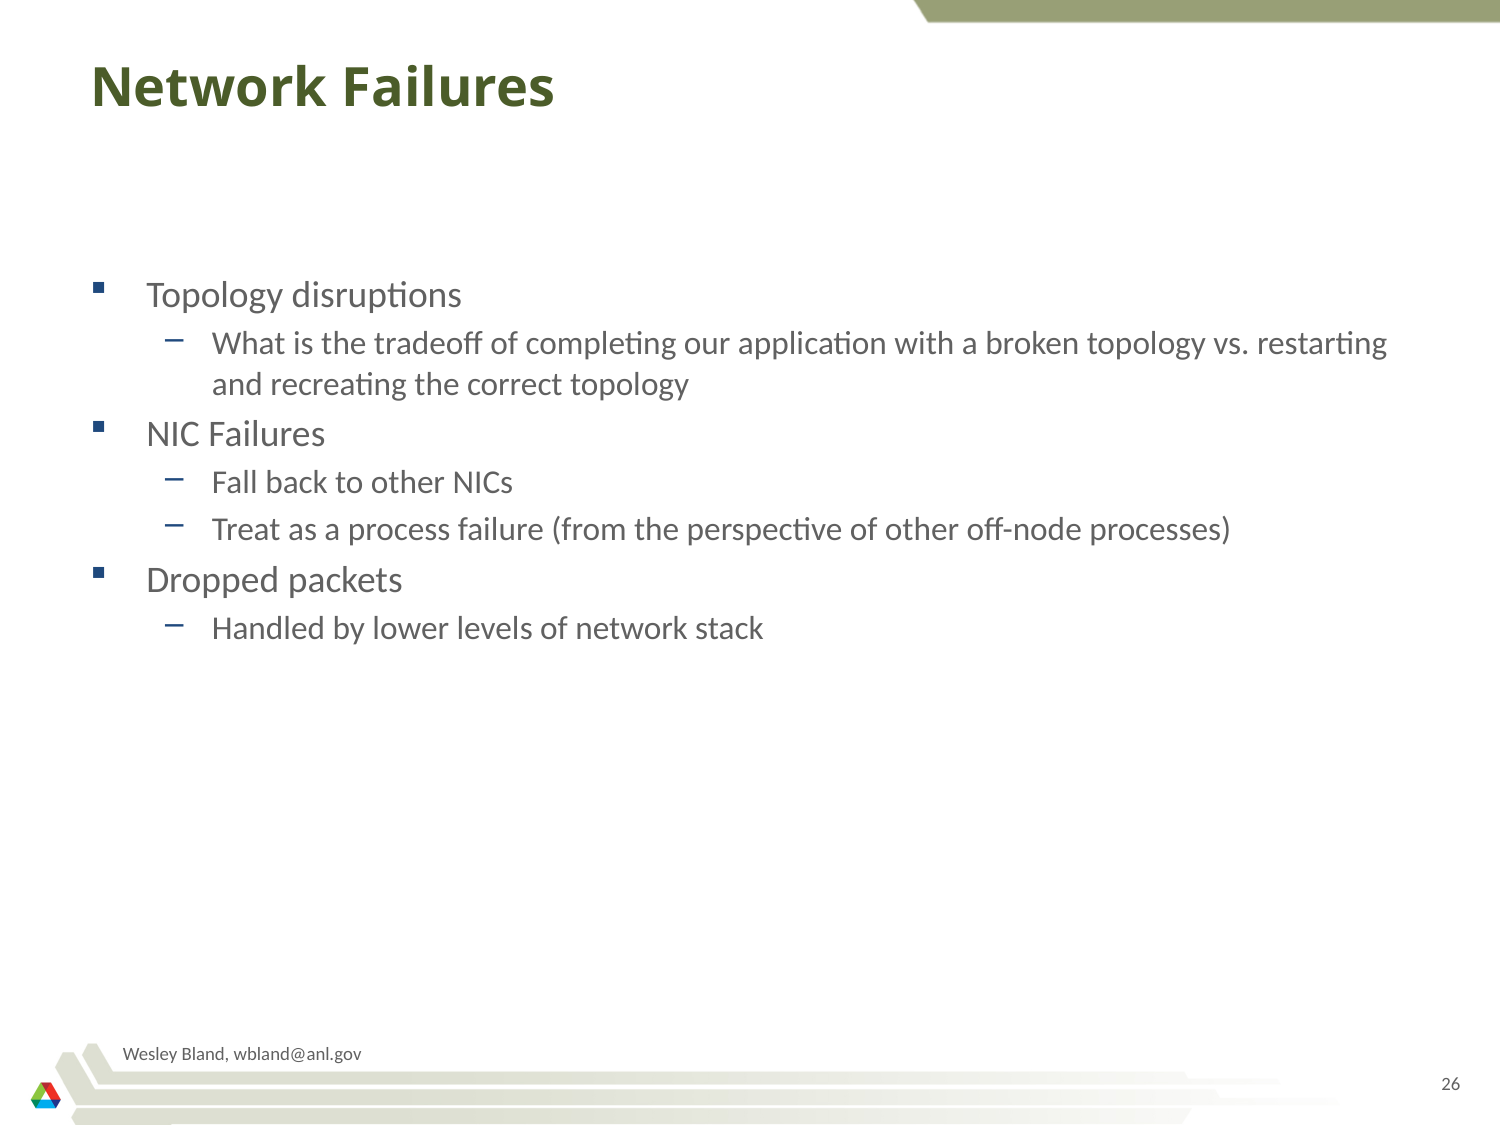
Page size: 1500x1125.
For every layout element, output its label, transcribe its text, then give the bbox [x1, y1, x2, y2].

list Topology disruptions What is the tradeoff of completing our application with a broken topology vs. restarting and recreating the correct topology NIC Failures Fall back to other NICs Treat as a process failure (from the perspective of other off-node processes) Dropped packets Handled by lower levels of network stack [74, 262, 1426, 1006]
footer Wesley Bland, wbland@anl.gov [107, 1034, 1083, 1073]
slide_number 26 [1412, 1064, 1476, 1125]
picture [0, 1037, 1500, 1125]
picture [0, 0, 1500, 24]
title Network Failures [74, 44, 1426, 233]
